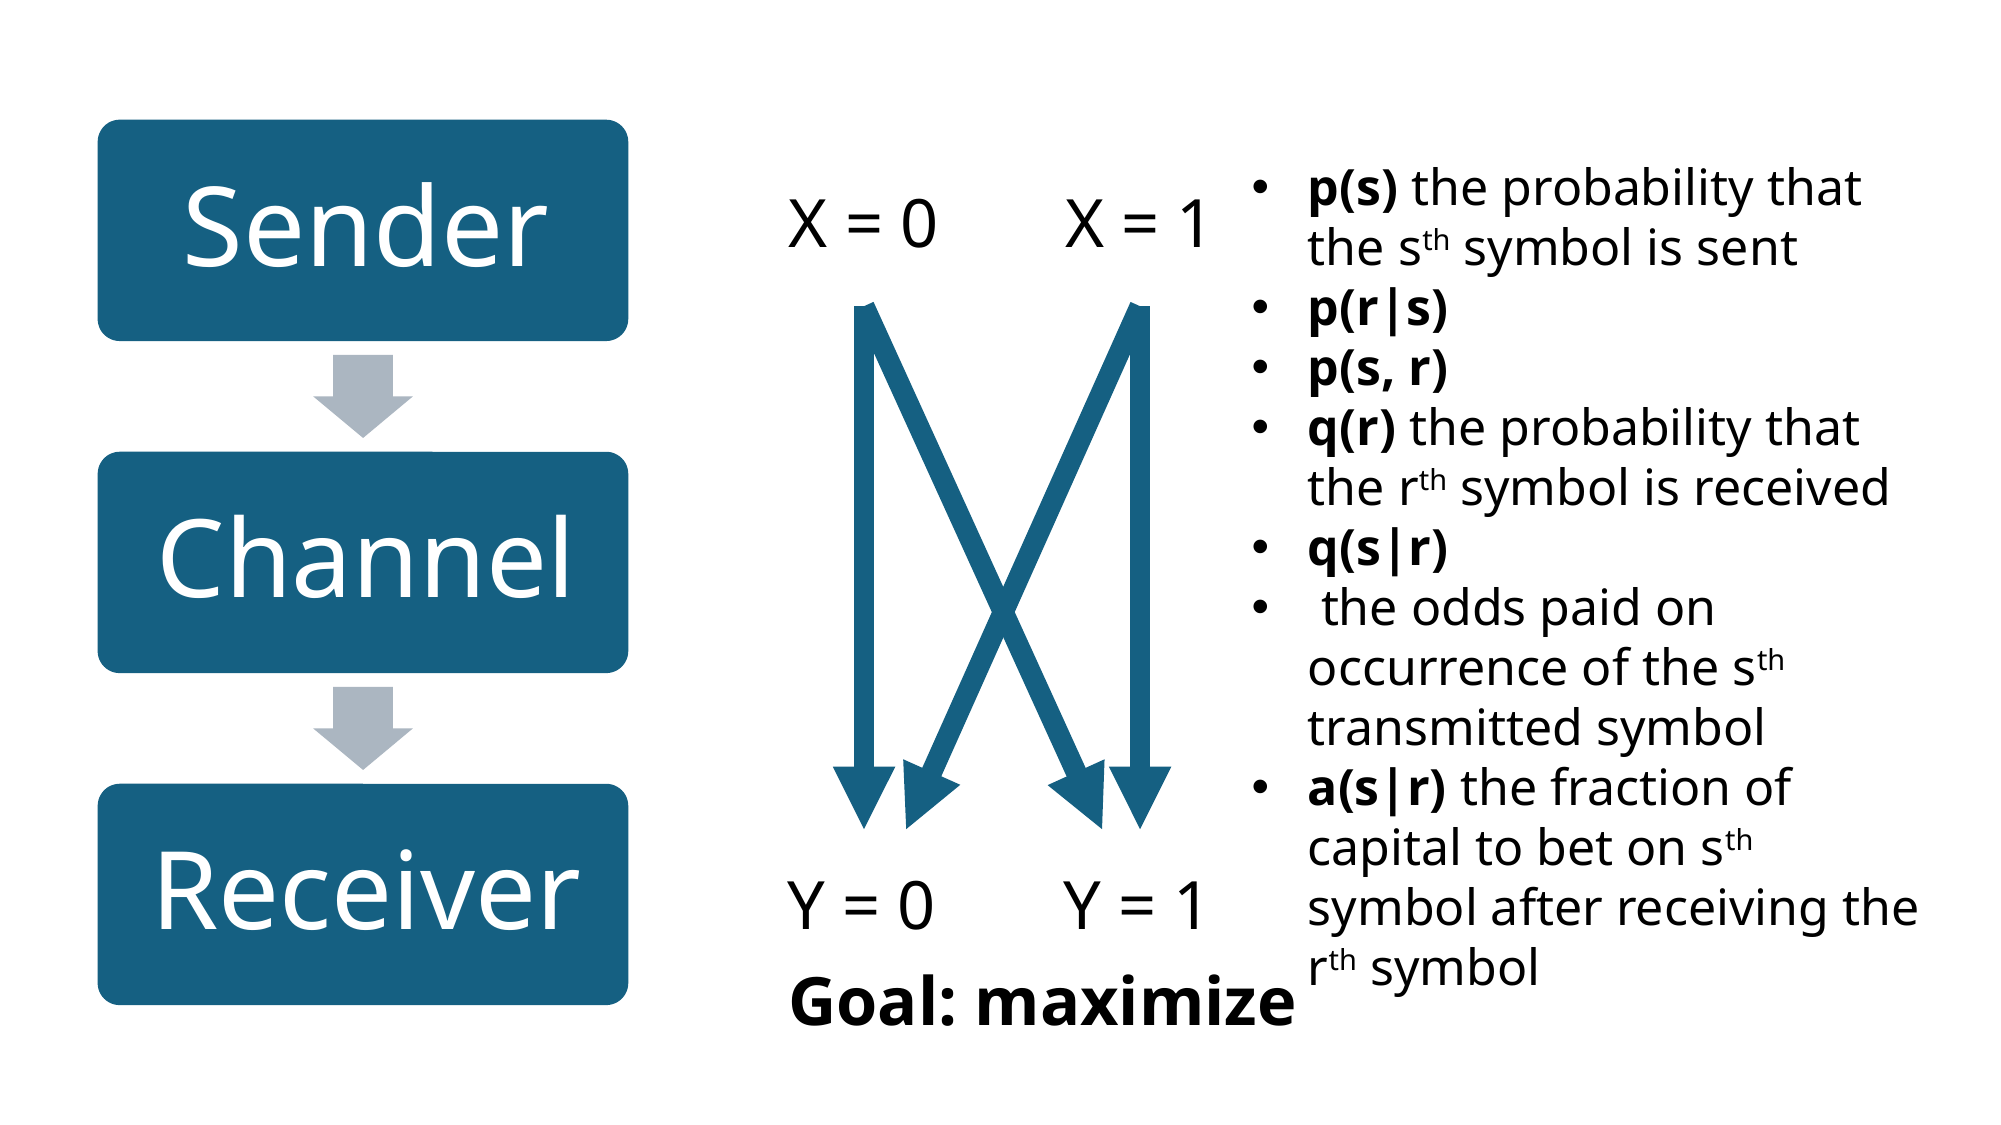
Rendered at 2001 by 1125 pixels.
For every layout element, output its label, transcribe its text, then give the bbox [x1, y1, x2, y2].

text_box Y = 1 [1002, 855, 1274, 950]
text_box X = 0 [728, 173, 1000, 269]
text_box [905, 305, 1141, 830]
text_box Y = 0 [727, 855, 998, 950]
text_box X = 1 [1004, 173, 1276, 269]
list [0, 119, 727, 1006]
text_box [863, 305, 905, 830]
